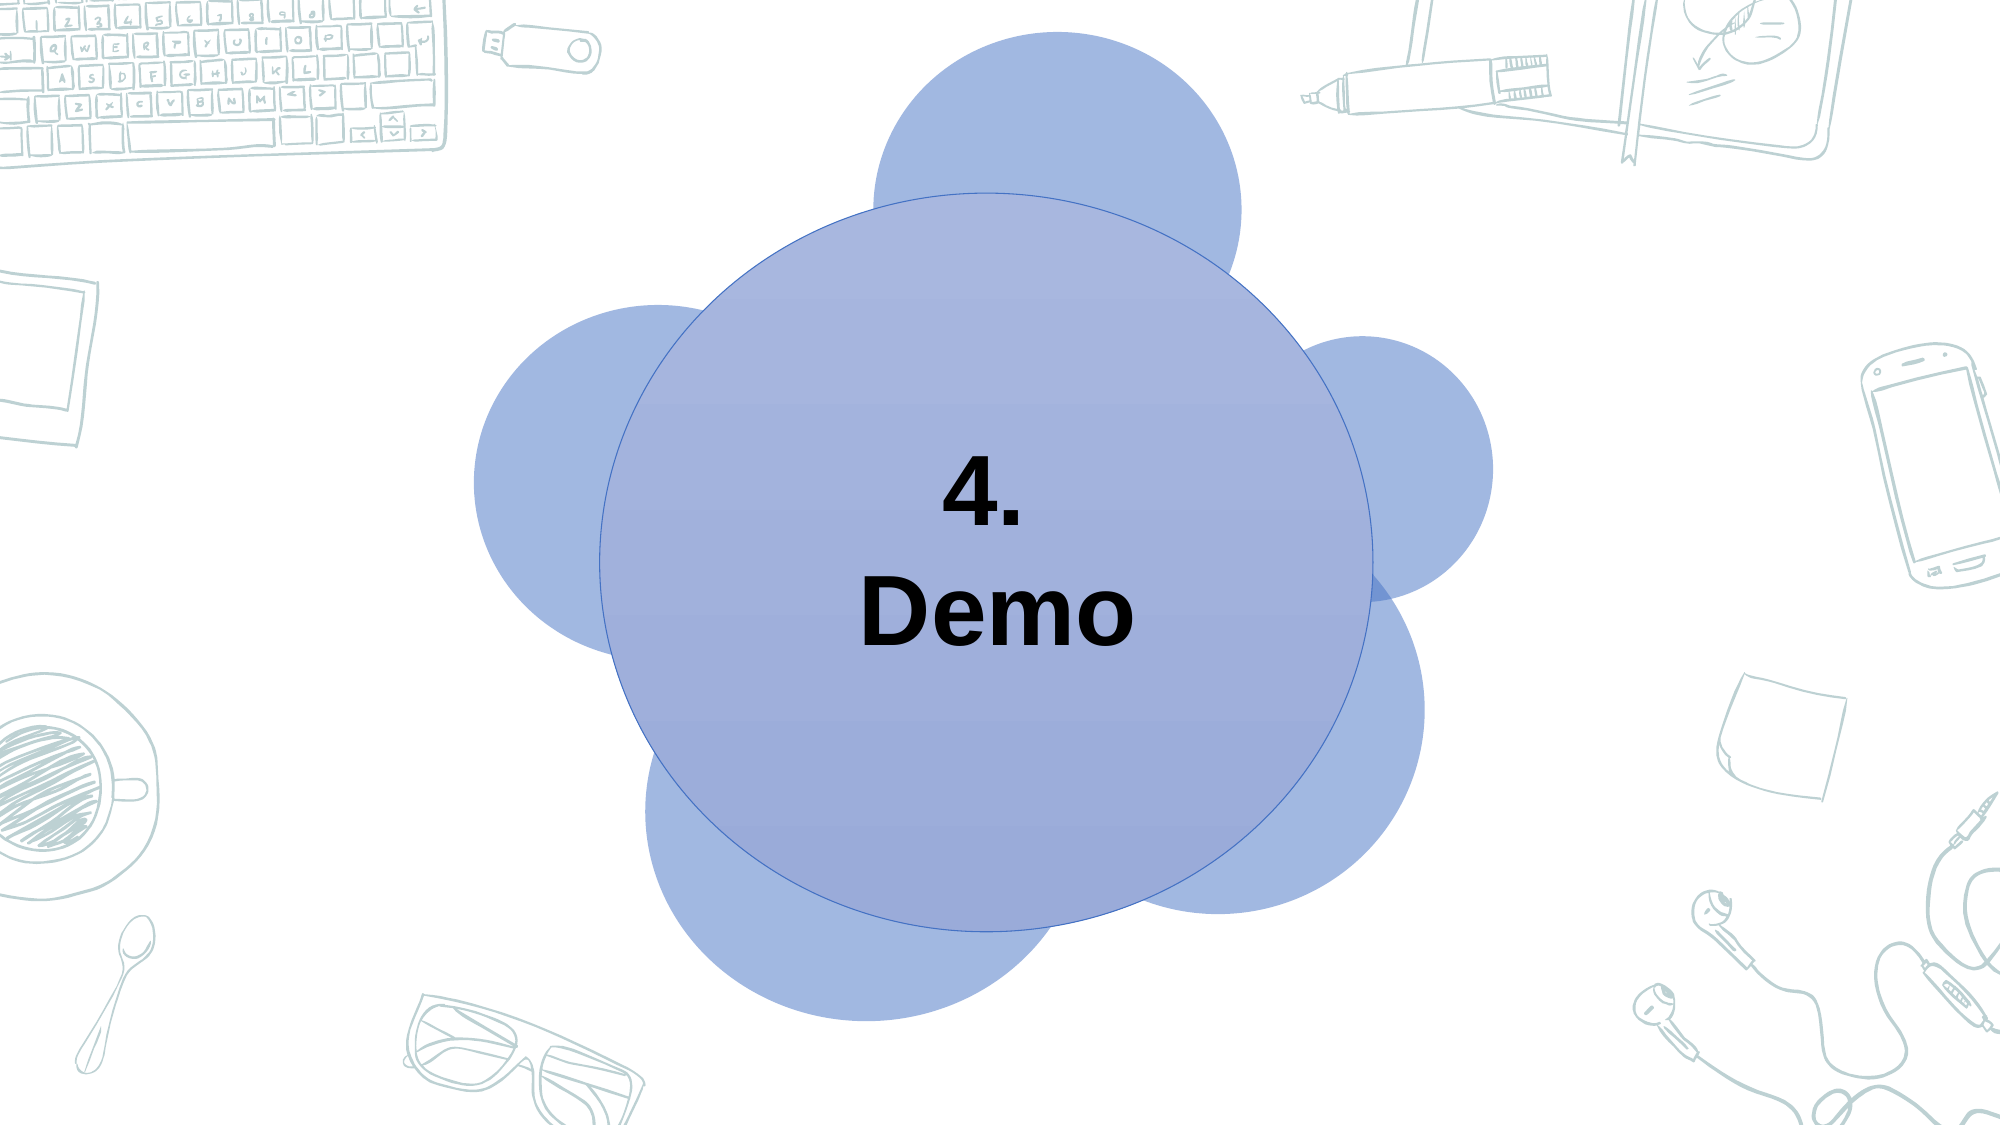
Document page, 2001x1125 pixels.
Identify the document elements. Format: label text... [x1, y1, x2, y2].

text_box [873, 31, 1242, 274]
text_box 4. Demo [726, 360, 1169, 686]
text_box [1145, 599, 1425, 915]
text_box [645, 753, 1051, 1022]
text_box [473, 304, 702, 655]
text_box [599, 192, 1374, 933]
text_box [1304, 336, 1494, 602]
